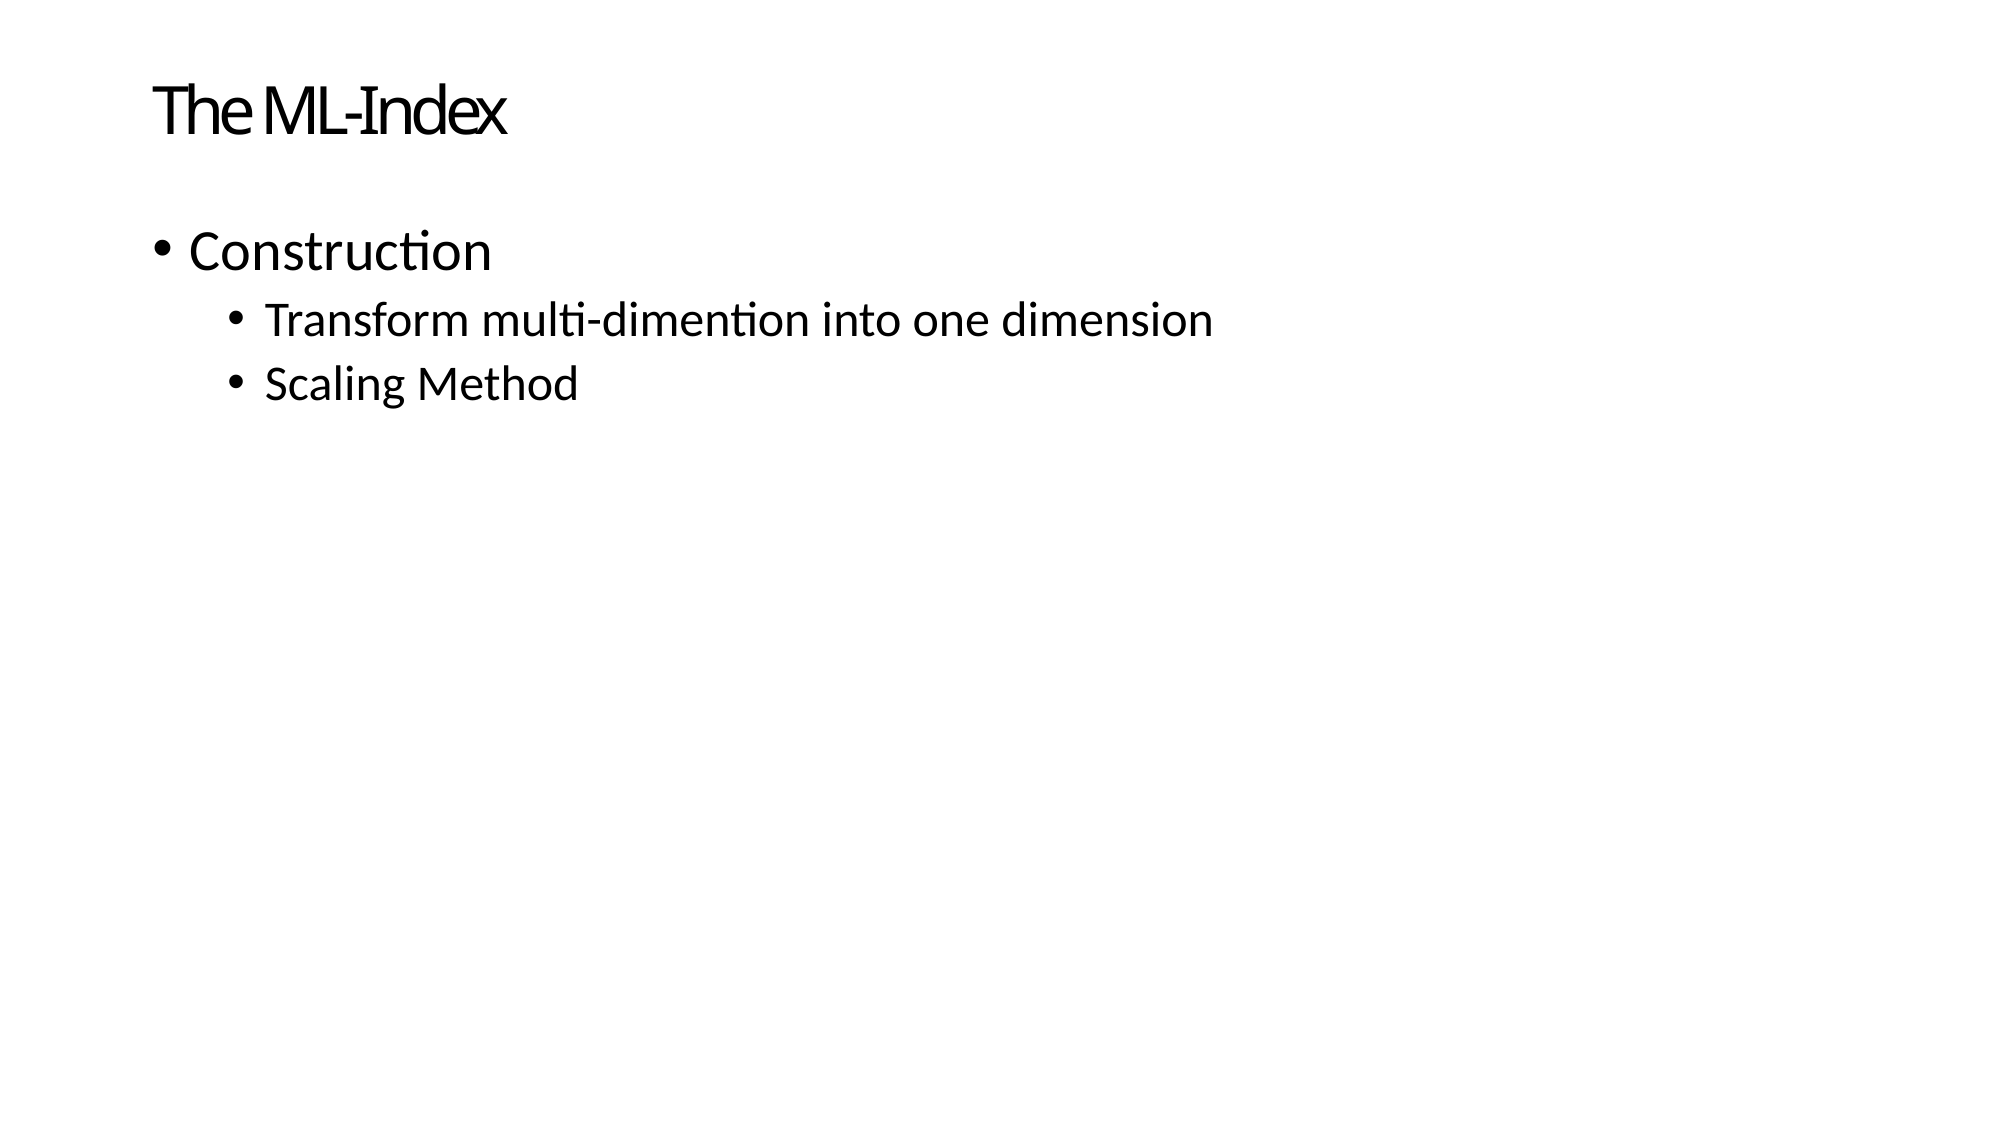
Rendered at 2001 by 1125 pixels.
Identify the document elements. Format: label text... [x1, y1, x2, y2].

list Construction Transform multi-dimention into one dimension Scaling Method [137, 212, 1863, 1014]
title The ML-Index [137, 59, 1863, 166]
